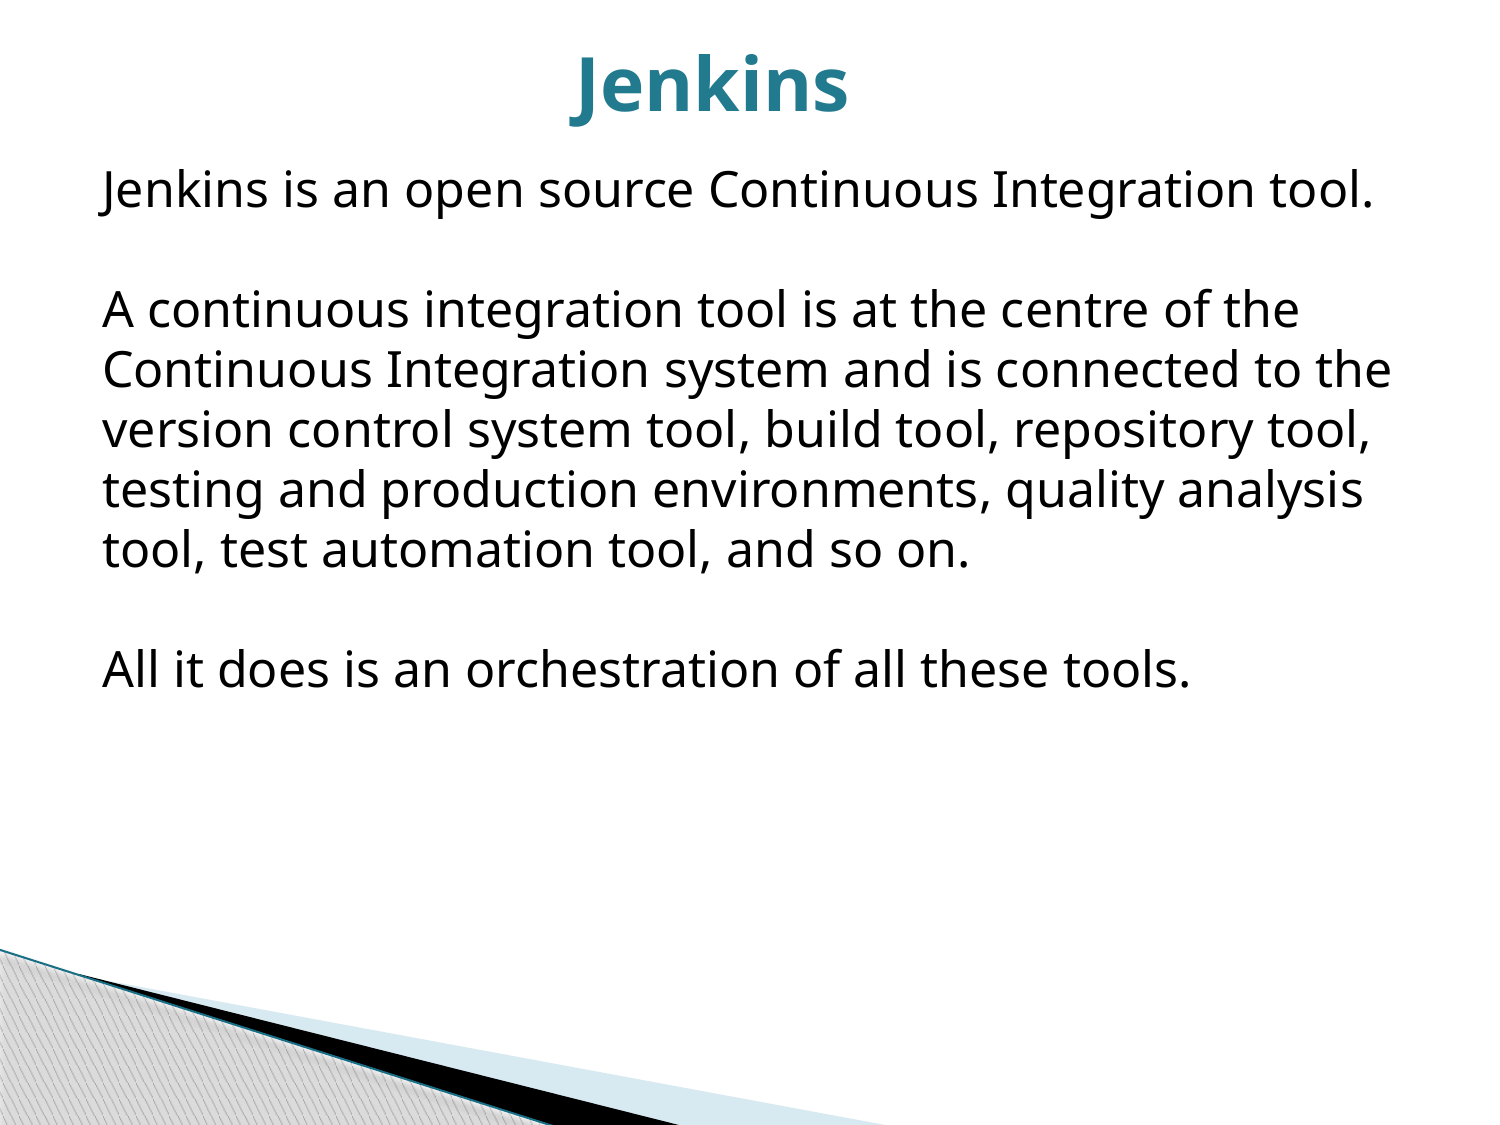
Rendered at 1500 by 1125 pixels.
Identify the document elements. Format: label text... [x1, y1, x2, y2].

text_box Jenkins [74, 24, 1350, 138]
text_box Jenkins is an open source Continuous Integration tool. A continuous integration tool is at the centre of the Continuous Integration system and is connected to the version control system tool, build tool, repository tool, testing and production environments, quality analysis tool, test automation tool, and so on. All it does is an orchestration of all these tools. [87, 149, 1425, 705]
